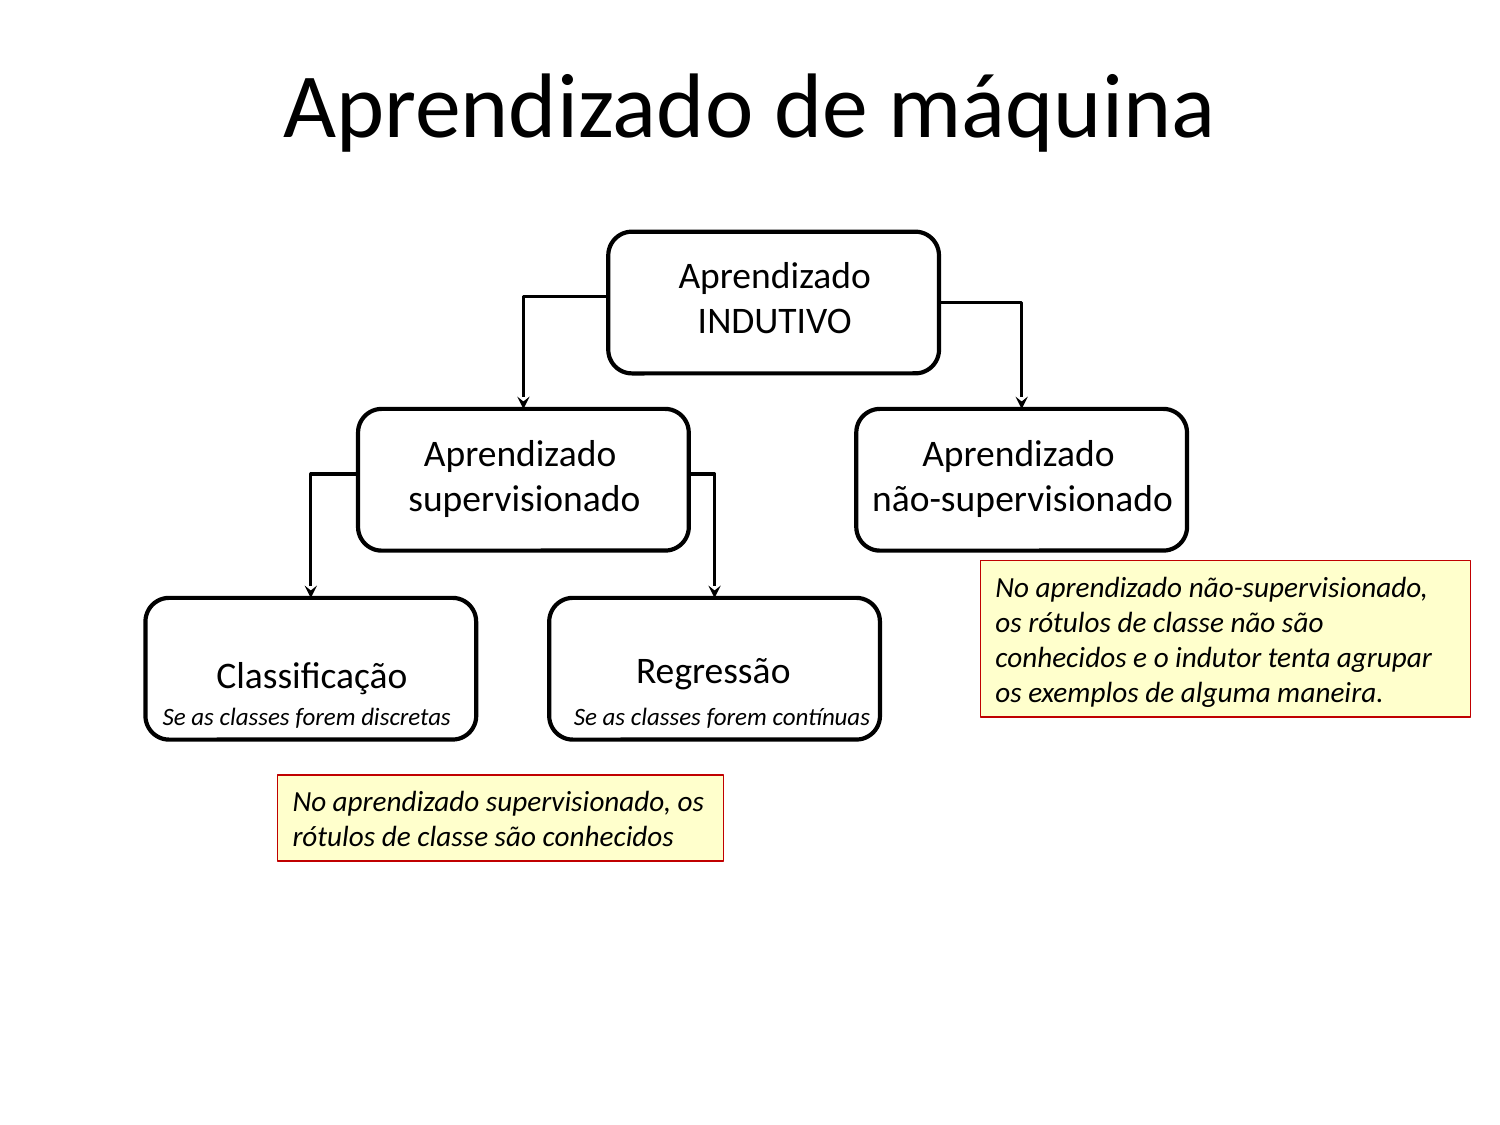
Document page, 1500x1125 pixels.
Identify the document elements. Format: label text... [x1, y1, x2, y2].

text_box [145, 597, 477, 643]
text_box [363, 528, 685, 551]
text_box [361, 408, 686, 421]
text_box Aprendizado não-supervisionado [856, 421, 1190, 528]
text_box [856, 528, 1187, 551]
text_box Classificação [145, 643, 479, 705]
text_box [859, 408, 1184, 421]
text_box Se as classes forem contínuas [558, 692, 889, 738]
text_box Se as classes forem discretas [147, 692, 469, 738]
text_box [613, 350, 933, 374]
text_box [611, 231, 936, 243]
text_box [469, 705, 477, 733]
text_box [938, 302, 1022, 410]
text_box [523, 296, 609, 410]
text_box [690, 473, 715, 599]
text_box Aprendizado supervisionado [358, 421, 691, 528]
text_box No aprendizado supervisionado, os rótulos de classe são conhecidos [277, 775, 724, 861]
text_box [310, 473, 359, 599]
title Aprendizado de máquina [75, 7, 1425, 195]
text_box [549, 699, 558, 735]
text_box Regressão [547, 638, 880, 699]
text_box Aprendizado INDUTIVO [608, 243, 942, 350]
text_box No aprendizado não-supervisionado, os rótulos de classe não são conhecidos e o indutor tenta agrupar os exemplos de alguma maneira. [980, 560, 1471, 717]
text_box [549, 597, 880, 638]
